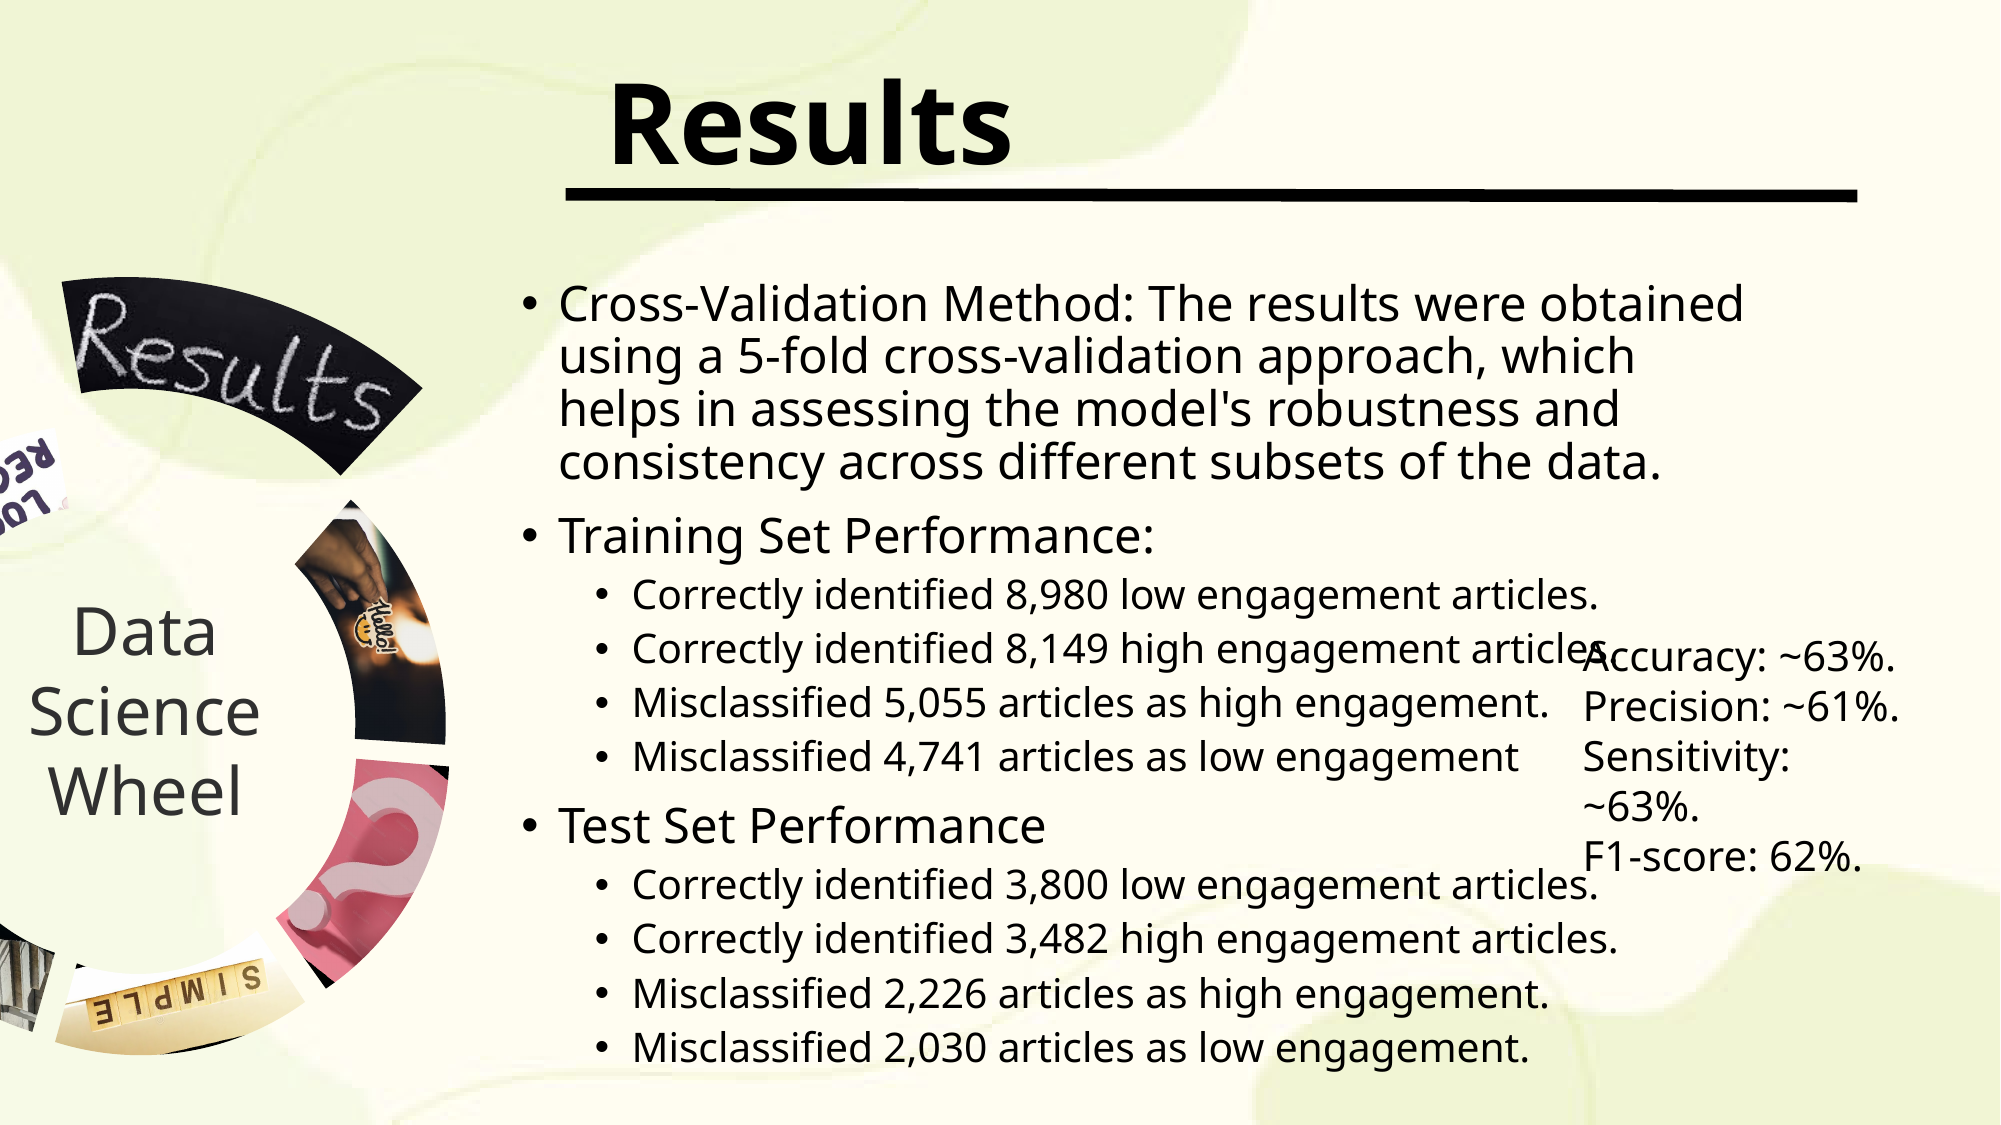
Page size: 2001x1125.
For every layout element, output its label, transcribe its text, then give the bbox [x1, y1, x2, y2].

text_box Accuracy: ~63%. Precision: ~61%. Sensitivity: ~63%. F1-score: 62%. [1567, 622, 1929, 888]
text_box Data Science Wheel [0, 581, 320, 837]
text_box Results [590, 44, 1842, 194]
list Cross-Validation Method: The results were obtained using a 5-fold cross-validation approach, which helps in assessing the model's robustness and consistency across different subsets of the data. Training Set Performance: Correctly identified 8,980 low engagement articles. Correctly identified 8,149 high engagement articles. Misclassified 5,055 articles as high engagement. Misclassified 4,741 articles as low engagement Test Set Performance Correctly identified 3,800 low engagement articles. Correctly identified 3,482 high engagement articles. Misclassified 2,226 articles as high engagement. Misclassified 2,030 articles as low engagement. [506, 271, 1787, 1081]
picture [0, 0, 2001, 1125]
